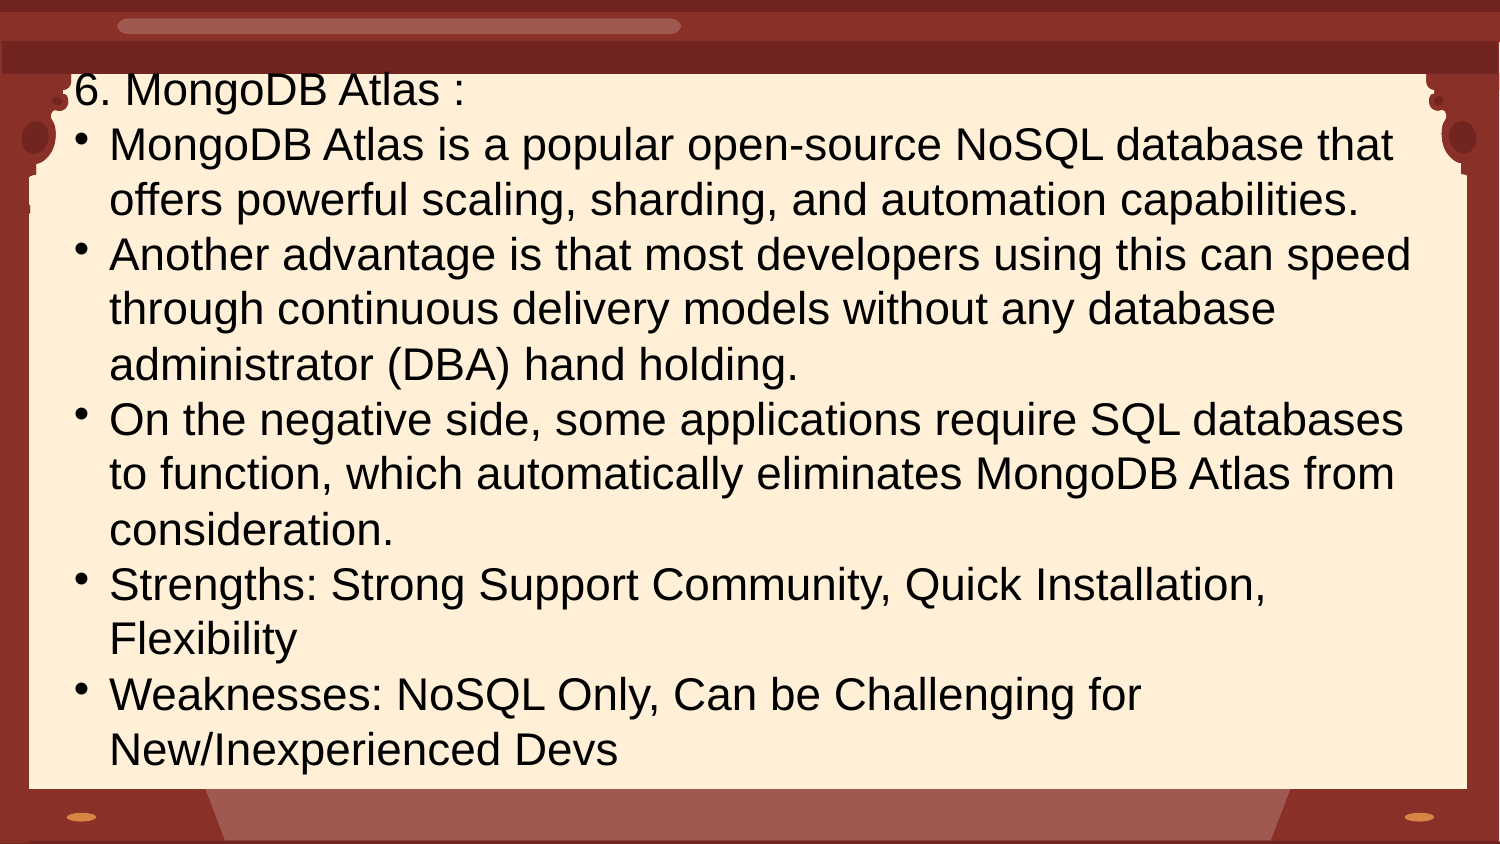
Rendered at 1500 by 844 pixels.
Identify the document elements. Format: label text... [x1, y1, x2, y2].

text_box 6. MongoDB Atlas : MongoDB Atlas is a popular open-source NoSQL database that offers powerful scaling, sharding, and automation capabilities. Another advantage is that most developers using this can speed through continuous delivery models without any database administrator (DBA) hand holding. On the negative side, some applications require SQL databases to function, which automatically eliminates MongoDB Atlas from consideration. Strengths: Strong Support Community, Quick Installation, Flexibility Weaknesses: NoSQL Only, Can be Challenging for New/Inexperienced Devs [59, 51, 1447, 797]
